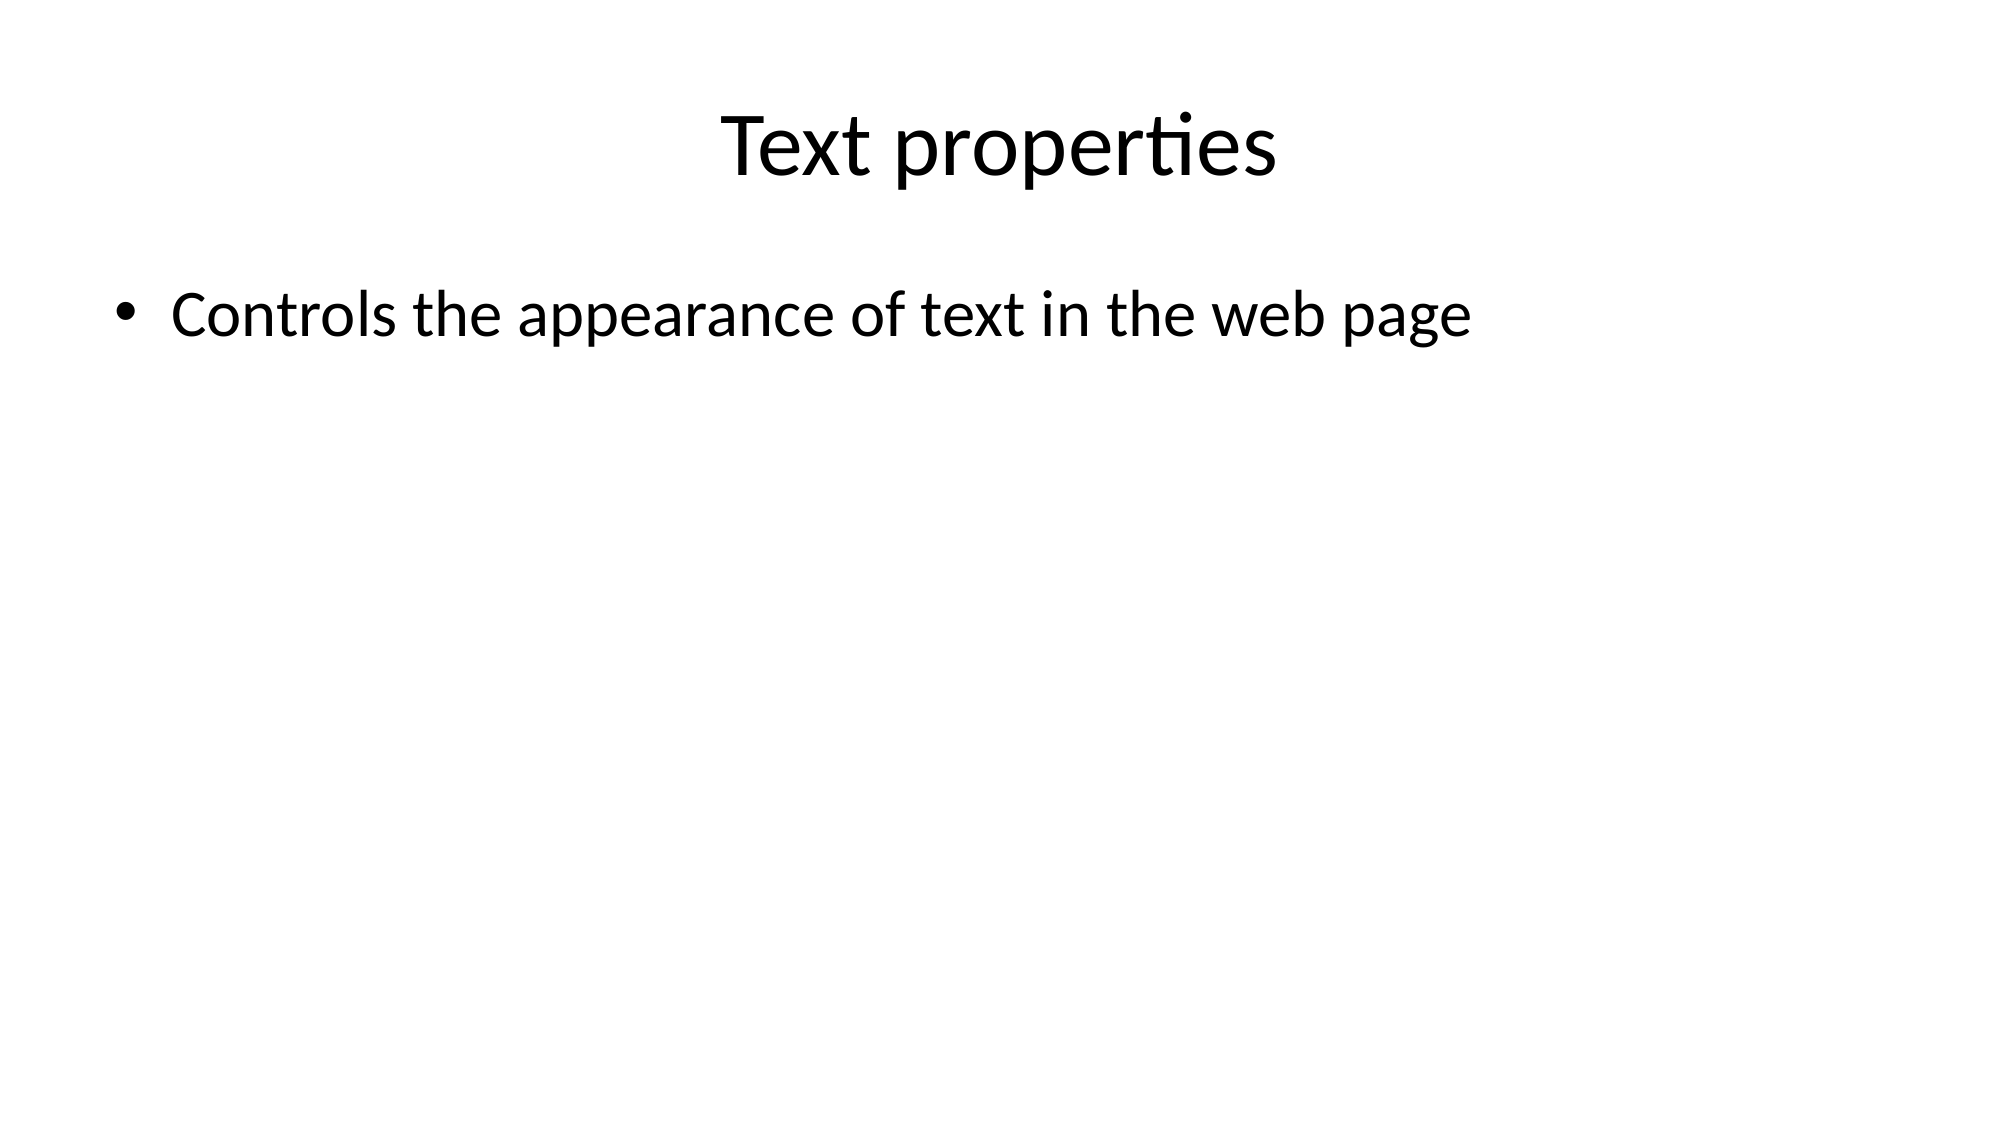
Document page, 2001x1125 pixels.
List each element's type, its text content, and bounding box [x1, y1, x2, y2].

title Text properties [99, 45, 1900, 233]
list Controls the appearance of text in the web page [99, 262, 1900, 1005]
